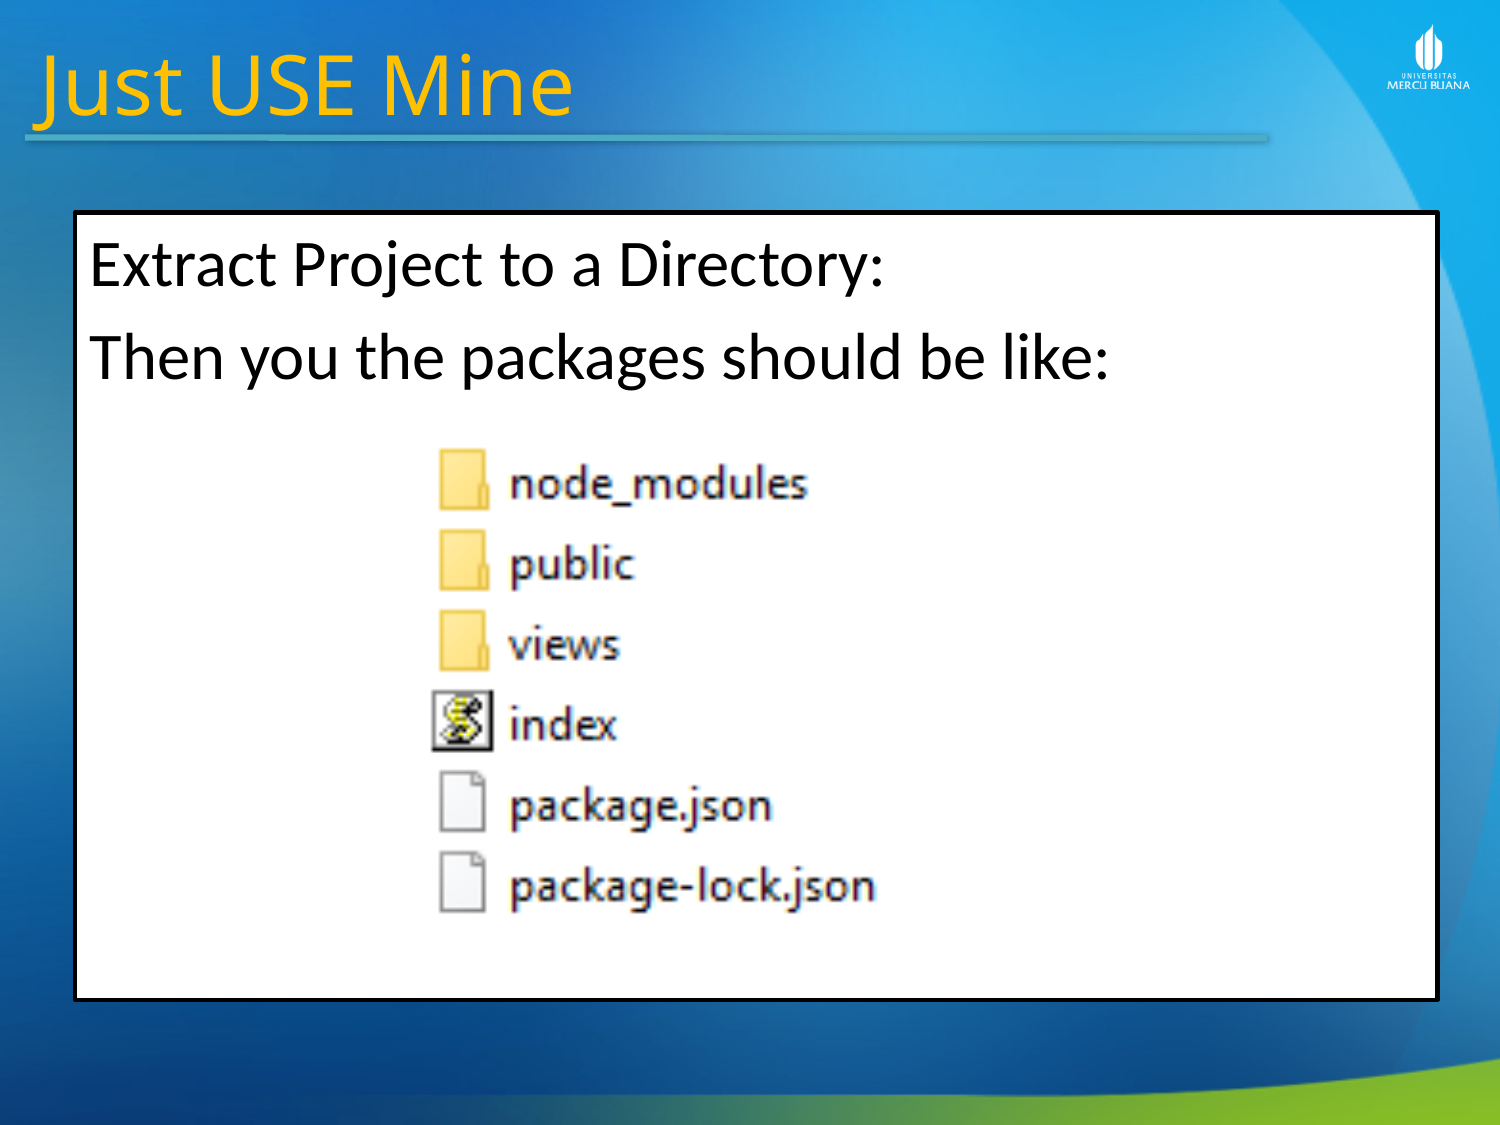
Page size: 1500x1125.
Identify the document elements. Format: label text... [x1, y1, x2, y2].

list Just USE Mine [24, 24, 1213, 150]
picture [0, 0, 1500, 1125]
list Extract Project to a Directory: Then you the packages should be like: [73, 210, 1440, 1002]
